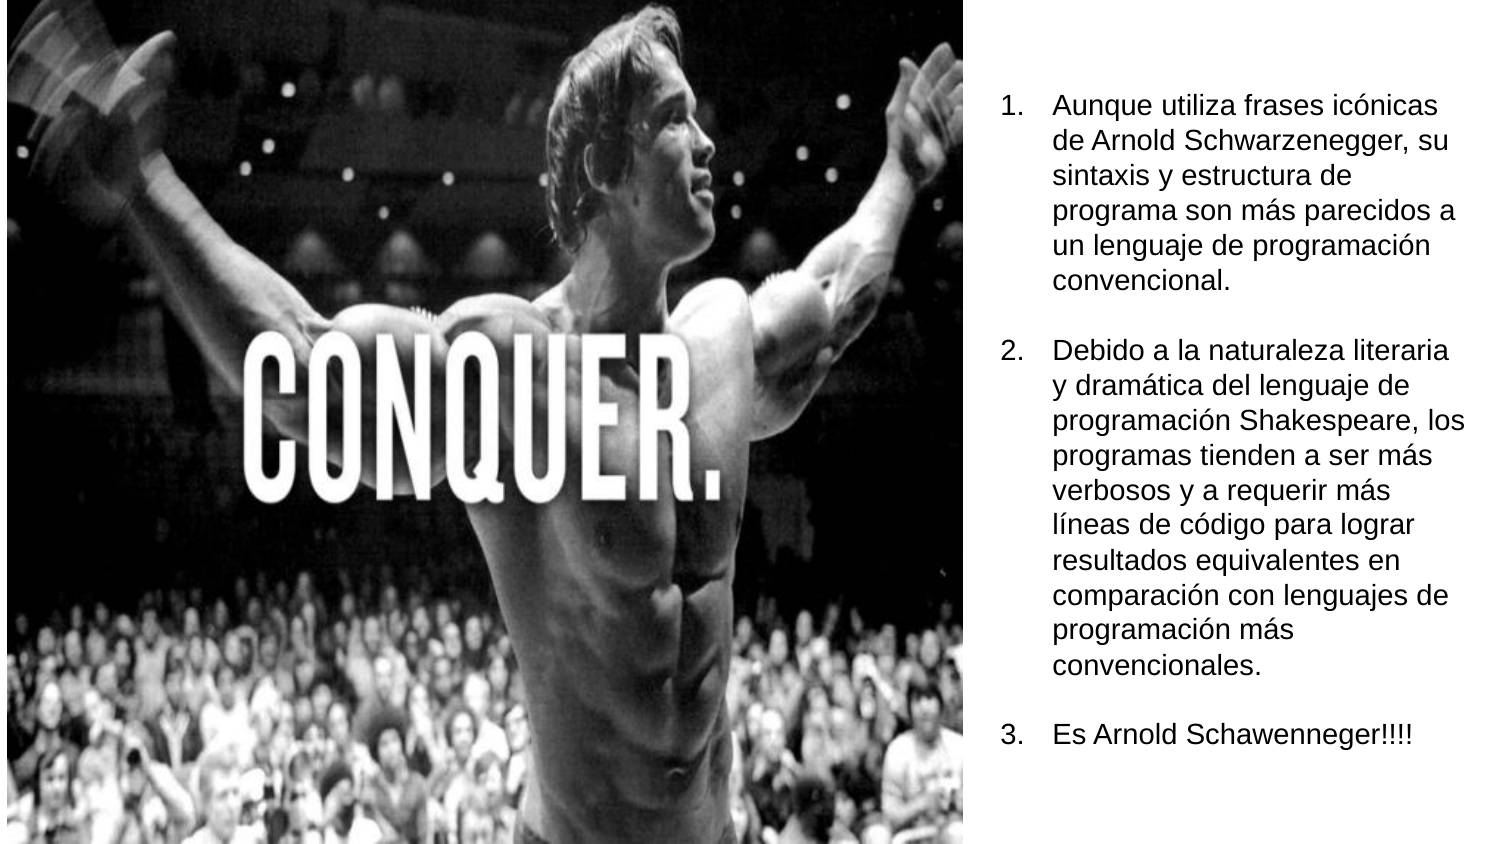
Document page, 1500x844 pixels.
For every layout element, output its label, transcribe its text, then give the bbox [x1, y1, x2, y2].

picture [6, 0, 963, 844]
text_box Aunque utiliza frases icónicas de Arnold Schwarzenegger, su sintaxis y estructura de programa son más parecidos a un lenguaje de programación convencional. Debido a la naturaleza literaria y dramática del lenguaje de programación Shakespeare, los programas tienden a ser más verbosos y a requerir más líneas de código para lograr resultados equivalentes en comparación con lenguajes de programación más convencionales. Es Arnold Schawenneger!!!! [967, 71, 1484, 766]
